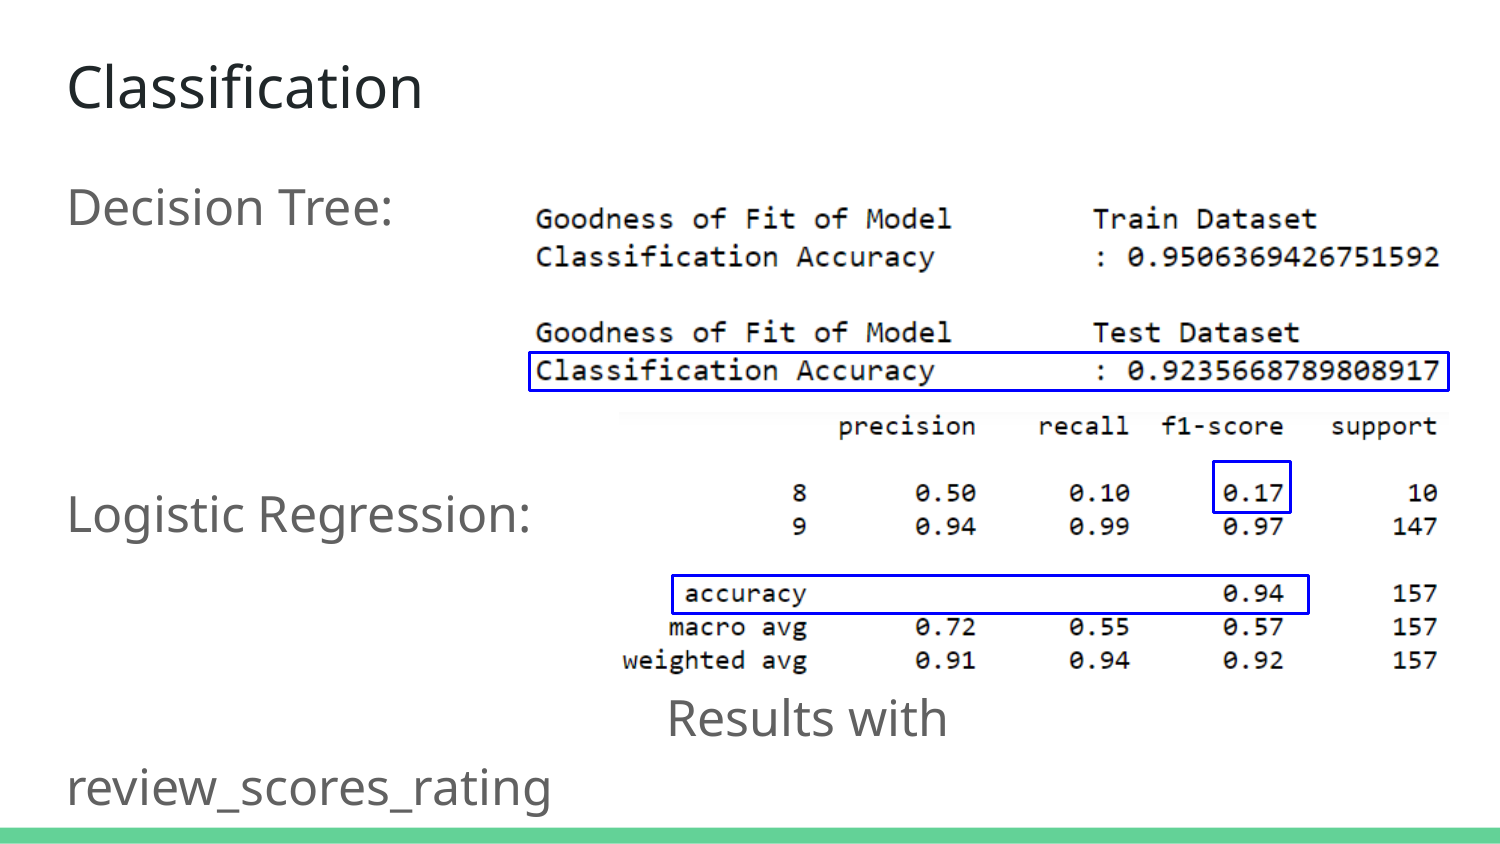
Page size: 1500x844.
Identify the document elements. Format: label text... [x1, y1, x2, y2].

list Decision Tree: Logistic Regression: Results with review_scores_rating [51, 151, 1449, 712]
picture [618, 412, 1450, 681]
picture [506, 188, 1450, 391]
title Classification [51, 35, 1449, 130]
